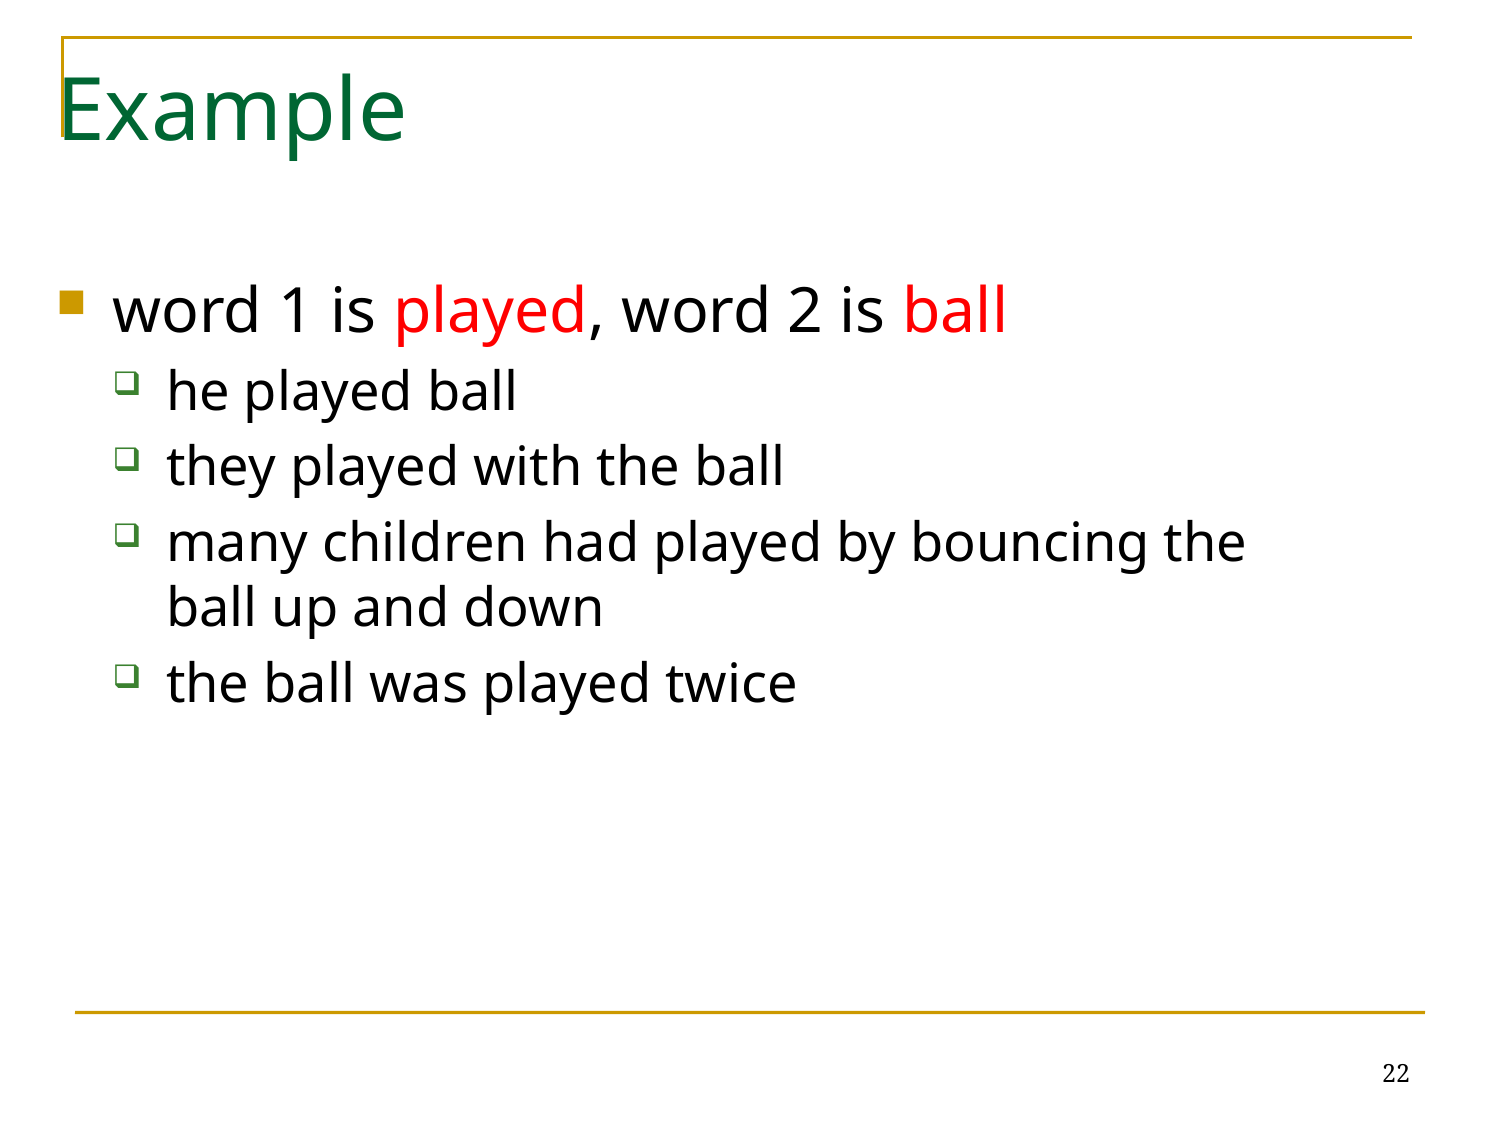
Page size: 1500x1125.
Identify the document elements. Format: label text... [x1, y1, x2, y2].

slide_number 22 [1074, 1024, 1425, 1100]
title Example [40, 45, 1426, 233]
list word 1 is played, word 2 is ball he played ball they played with the ball many children had played by bouncing the ball up and down the ball was played twice [40, 262, 1365, 1006]
